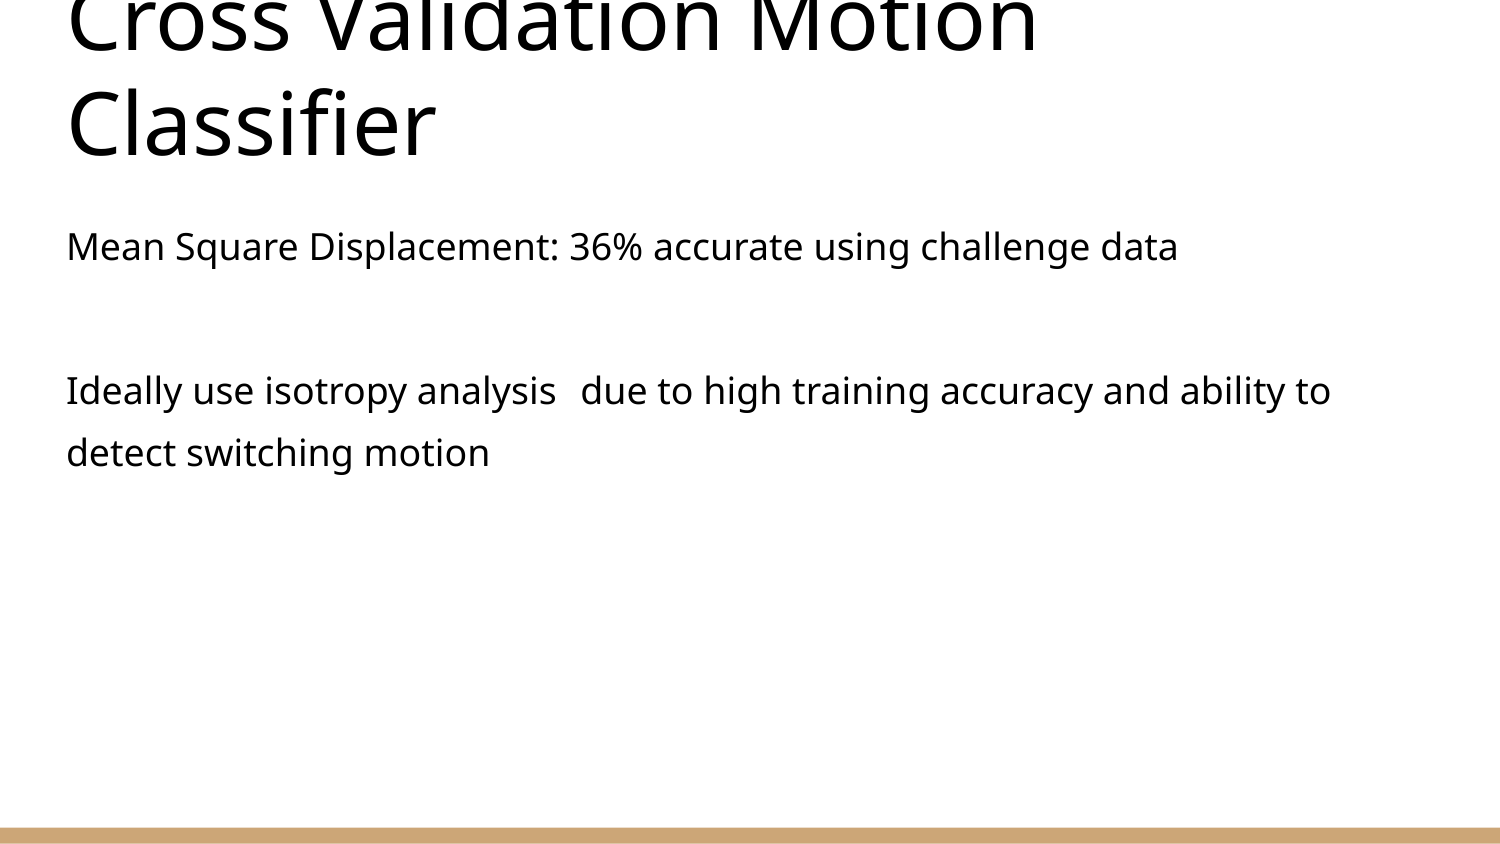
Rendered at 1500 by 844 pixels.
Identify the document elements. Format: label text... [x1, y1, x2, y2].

title Cross Validation Motion Classifier [51, 51, 1449, 189]
list Mean Square Displacement: 36% accurate using challenge data Ideally use isotropy analysis due to high training accuracy and ability to detect switching motion [51, 200, 1449, 752]
